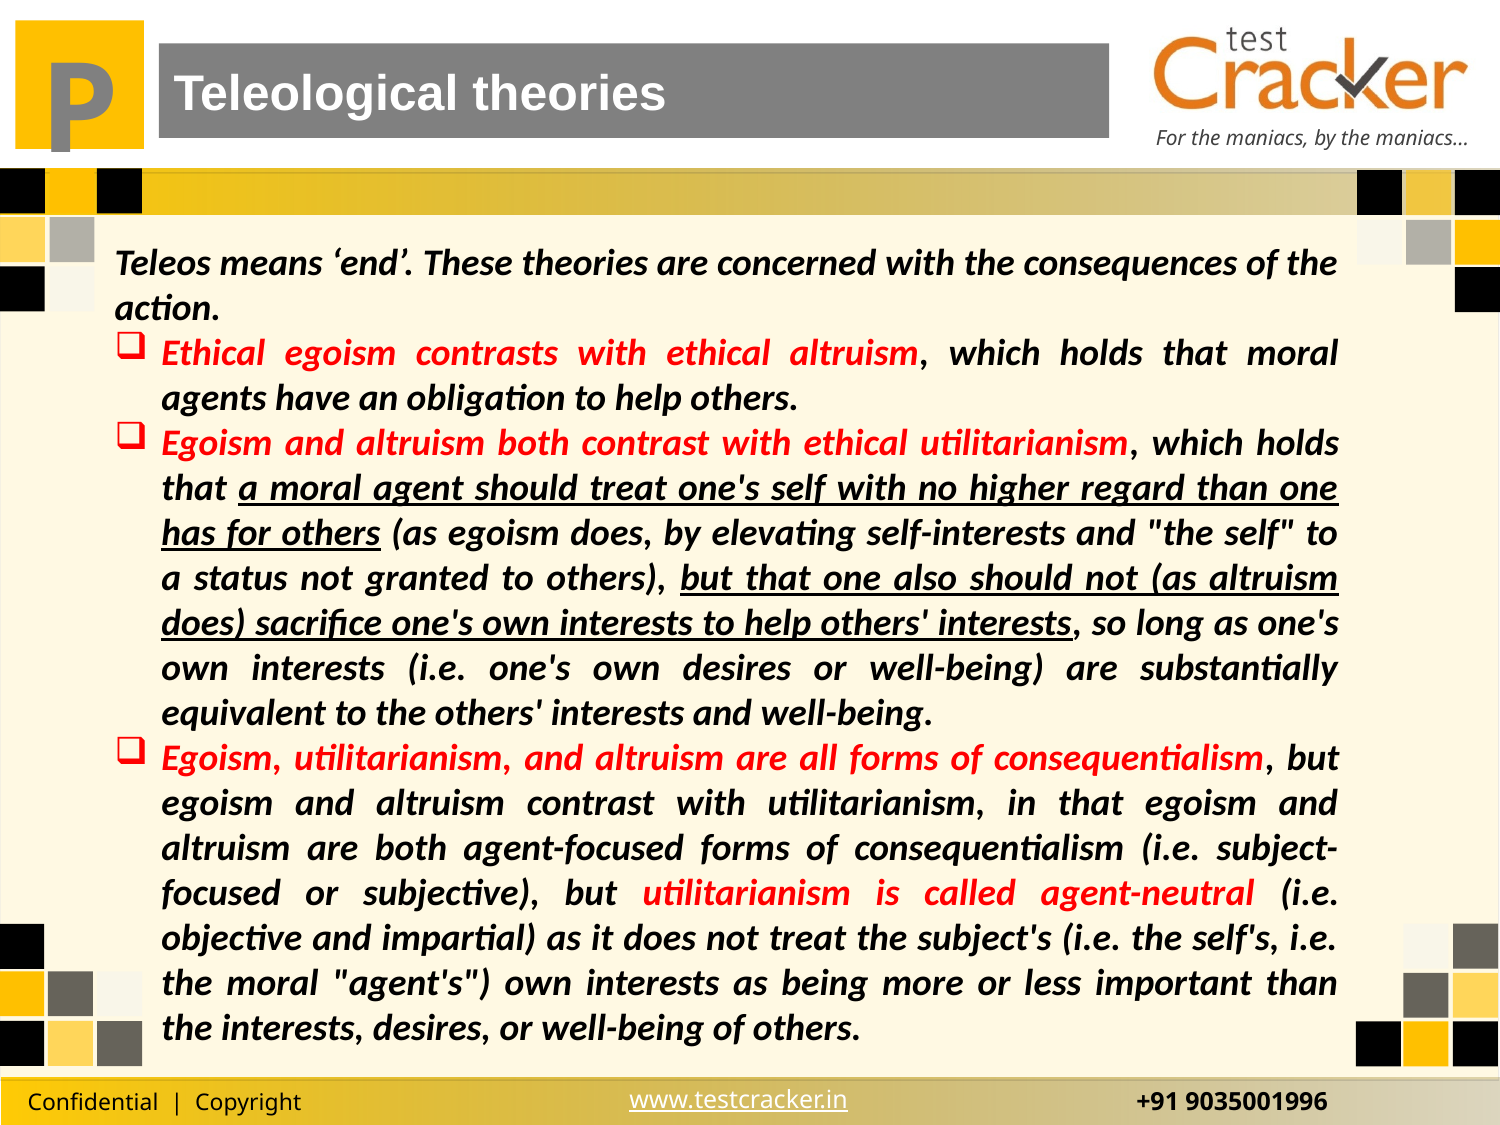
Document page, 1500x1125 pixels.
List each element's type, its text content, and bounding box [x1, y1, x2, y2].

picture [1149, 25, 1476, 113]
text_box Teleological theories [158, 43, 1110, 138]
text_box Teleos means ‘end’. These theories are concerned with the consequences of the action. Ethical egoism contrasts with ethical altruism, which holds that moral agents have an obligation to help others. Egoism and altruism both contrast with ethical utilitarianism, which holds that a moral agent should treat one's self with no higher regard than one has for others (as egoism does, by elevating self-interests and "the self" to a status not granted to others), but that one also should not (as altruism does) sacrifice one's own interests to help others' interests, so long as one's own interests (i.e. one's own desires or well-being) are substantially equivalent to the others' interests and well-being. Egoism, utilitarianism, and altruism are all forms of consequentialism, but egoism and altruism contrast with utilitarianism, in that egoism and altruism are both agent-focused forms of consequentialism (i.e. subject-focused or subjective), but utilitarianism is called agent-neutral (i.e. objective and impartial) as it does not treat the subject's (i.e. the self's, i.e. the moral "agent's") own interests as being more or less important than the interests, desires, or well-being of others. [99, 230, 1355, 1125]
text_box [158, 40, 1389, 135]
